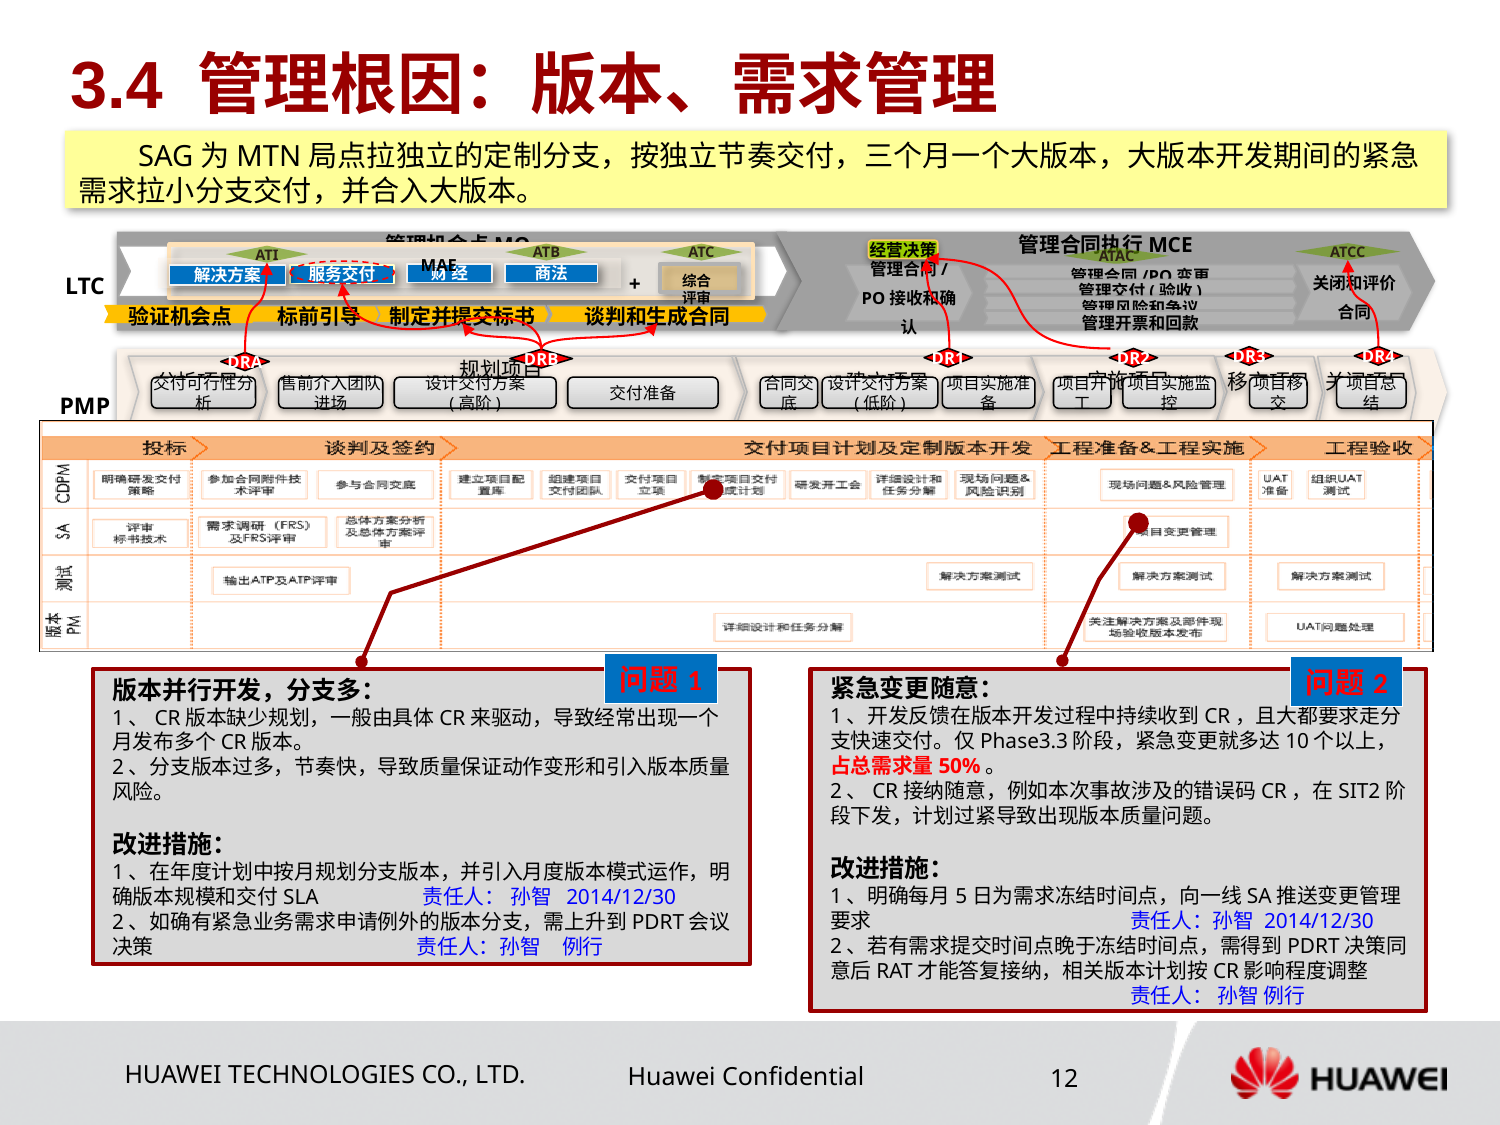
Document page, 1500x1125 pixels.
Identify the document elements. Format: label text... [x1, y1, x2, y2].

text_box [52, 231, 1448, 445]
text_box 问题1 [604, 660, 718, 704]
text_box 版本并行开发，分支多： 1、CR版本缺少规划，一般由具体CR来驱动，导致经常出现一个月发布多个CR版本。 2、分支版本过多，节奏快，导致质量保证动作变形和引入版本质量风险。 改进措施： 1、在年度计划中按月规划分支版本，并引入月度版本模式运作，明确版本规模和交付SLA 责任人： 孙智 2014/12/30 2、如确有紧急业务需求申请例外的版本分支，需上升到PDRT会议决策 责任人：孙智 例行 [92, 660, 751, 965]
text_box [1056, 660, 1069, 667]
text_box 问题2 [1290, 660, 1403, 707]
picture [0, 1021, 1500, 1125]
text_box SAG为MTN局点拉独立的定制分支，按独立节奏交付，三个月一个大版本，大版本开发期间的紧急需求拉小分支交付，并合入大版本。 [64, 130, 1447, 209]
text_box 紧急变更随意： 1、开发反馈在版本开发过程中持续收到CR，且大都要求走分支快速交付。仅Phase3.3阶段，紧急变更就多达10个以上，占总需求量50%。 2、CR接纳随意，例如本次事故涉及的错误码CR，在SIT2阶段下发，计划过紧导致出现版本质量问题。 改进措施： 1、明确每月5日为需求冻结时间点，向一线SA推送变更管理要求 责任人：孙智 2014/12/30 2、若有需求提交时间点晚于冻结时间点，需得到PDRT决策同意后RAT才能答复接纳，相关版本计划按CR影响程度调整 责任人： 孙智 例行 [810, 668, 1427, 1012]
text_box 3.4 管理根因：版本、需求管理 [70, 30, 1341, 128]
picture [39, 420, 1434, 652]
